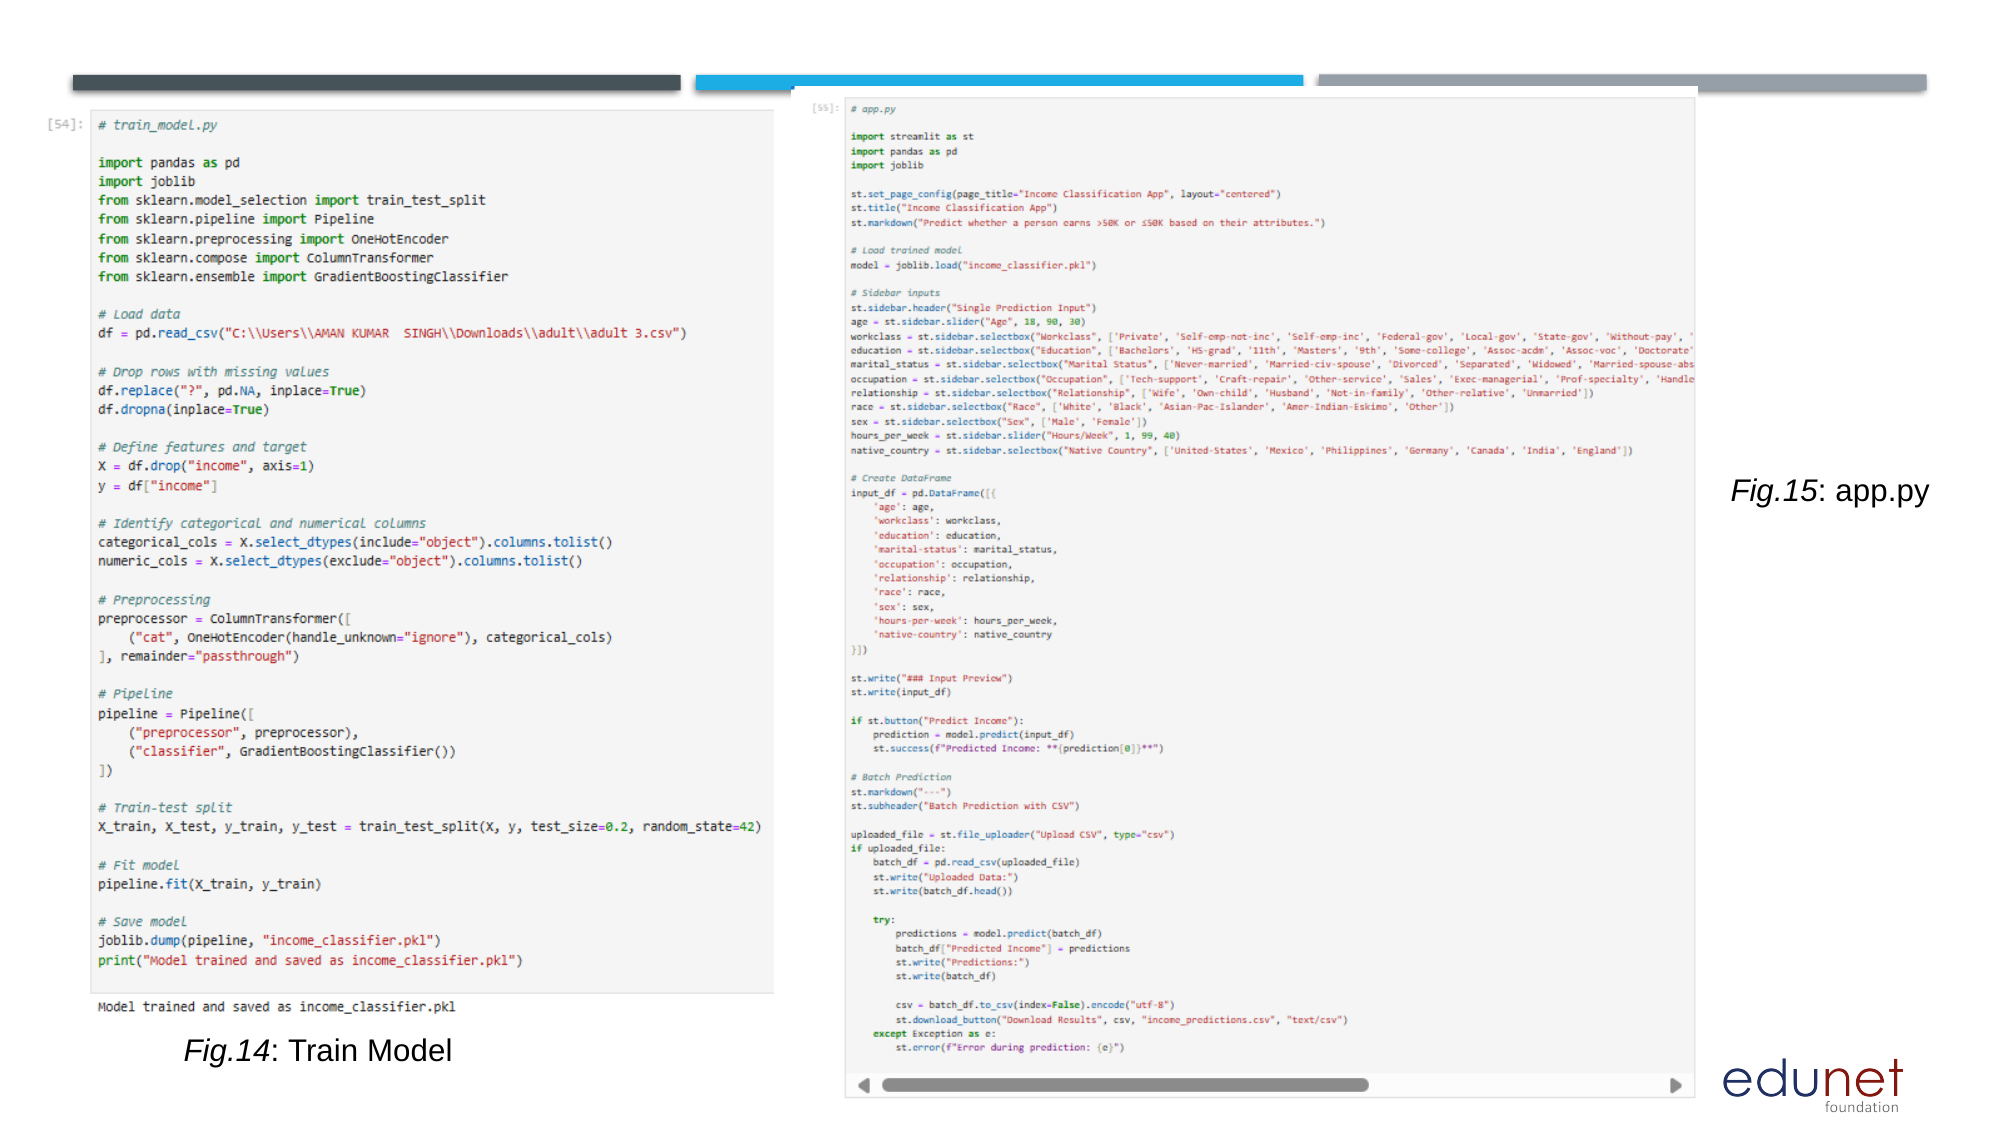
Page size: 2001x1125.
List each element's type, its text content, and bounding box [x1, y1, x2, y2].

picture [38, 101, 774, 1024]
picture [1719, 1056, 1905, 1116]
text_box Fig.14: Train Model [168, 1033, 644, 1076]
picture [790, 85, 1699, 1102]
text_box Fig.15: app.py [1715, 462, 1961, 515]
